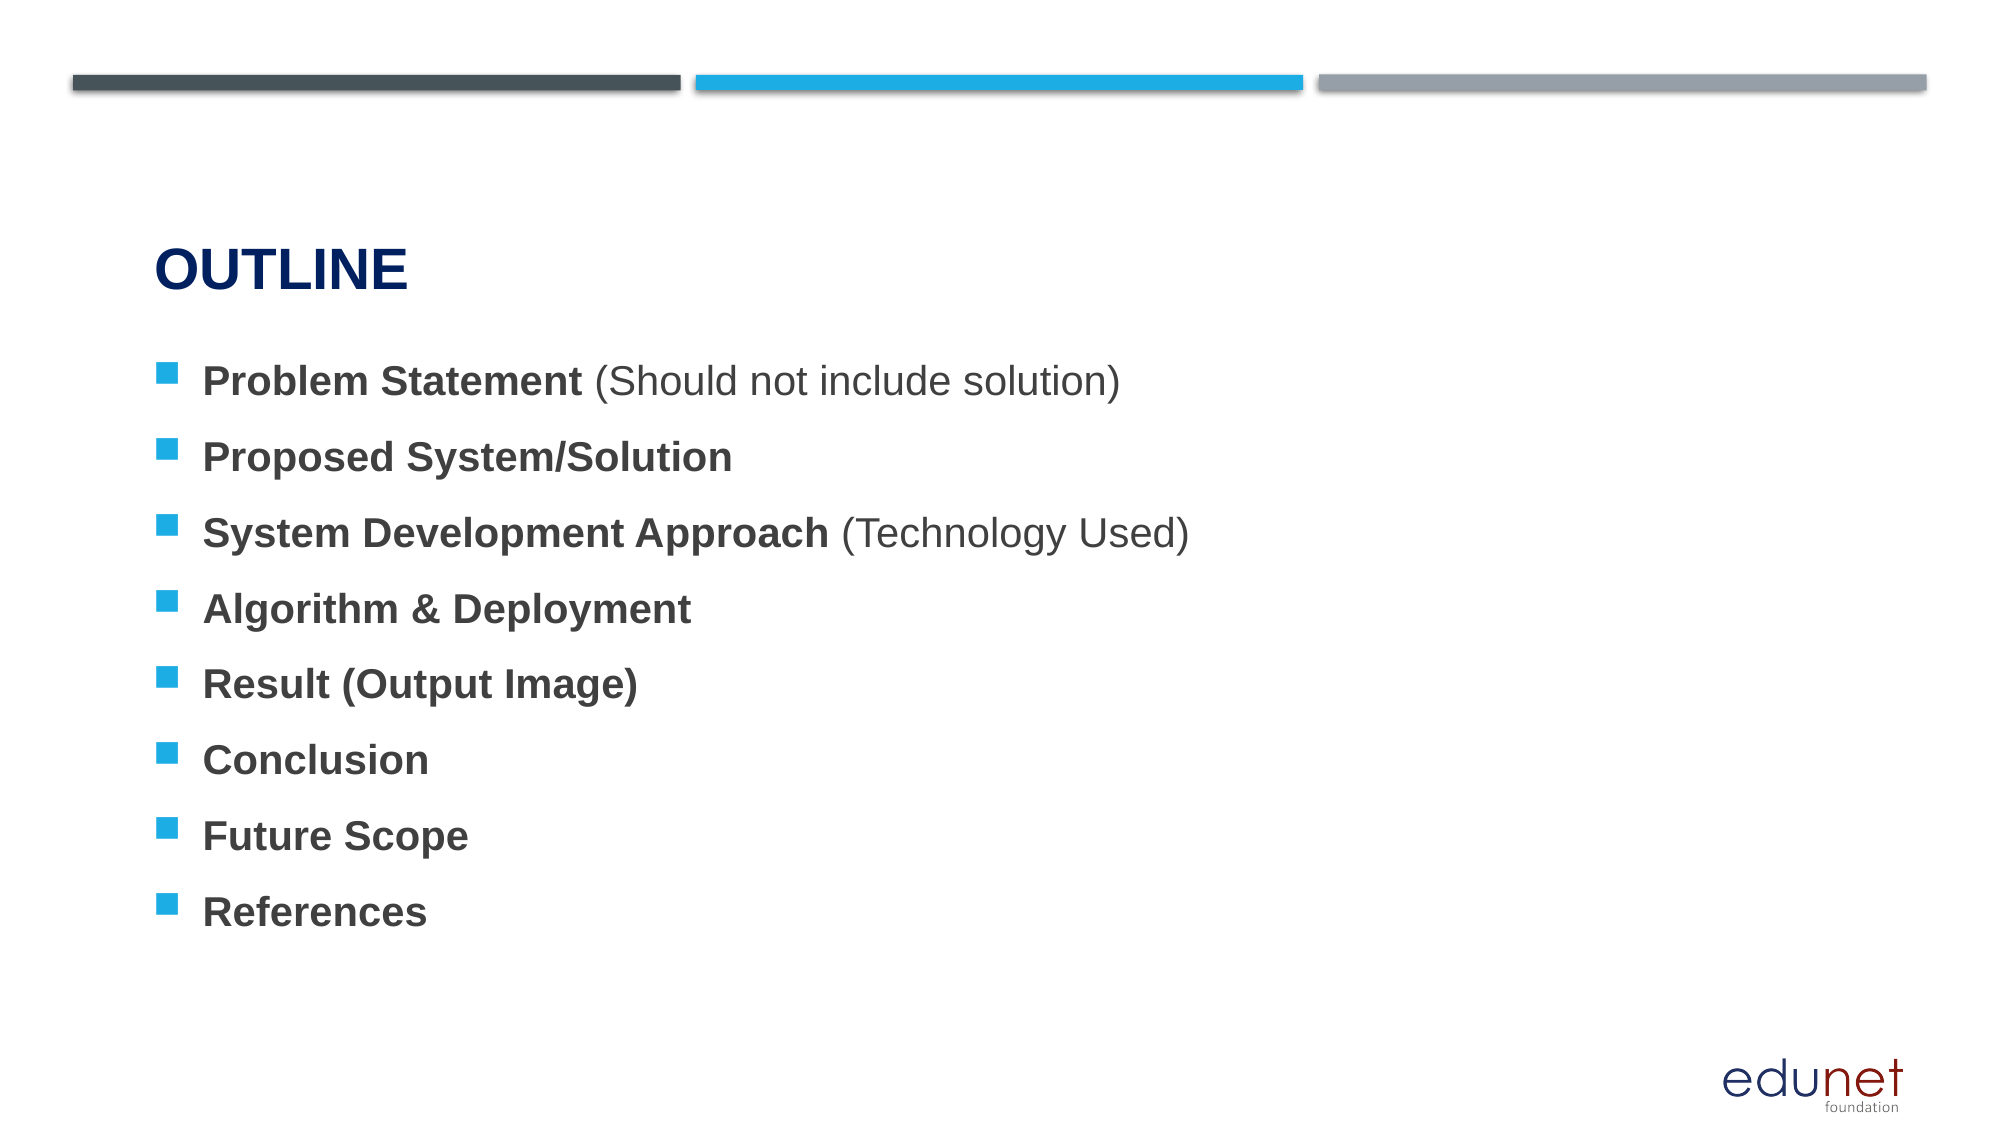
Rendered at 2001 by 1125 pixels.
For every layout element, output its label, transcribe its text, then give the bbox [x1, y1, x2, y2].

title OUTLINE [139, 91, 1865, 265]
list Problem Statement (Should not include solution) Proposed System/Solution System Development Approach (Technology Used) Algorithm & Deployment Result (Output Image) Conclusion Future Scope References [137, 265, 1945, 1125]
